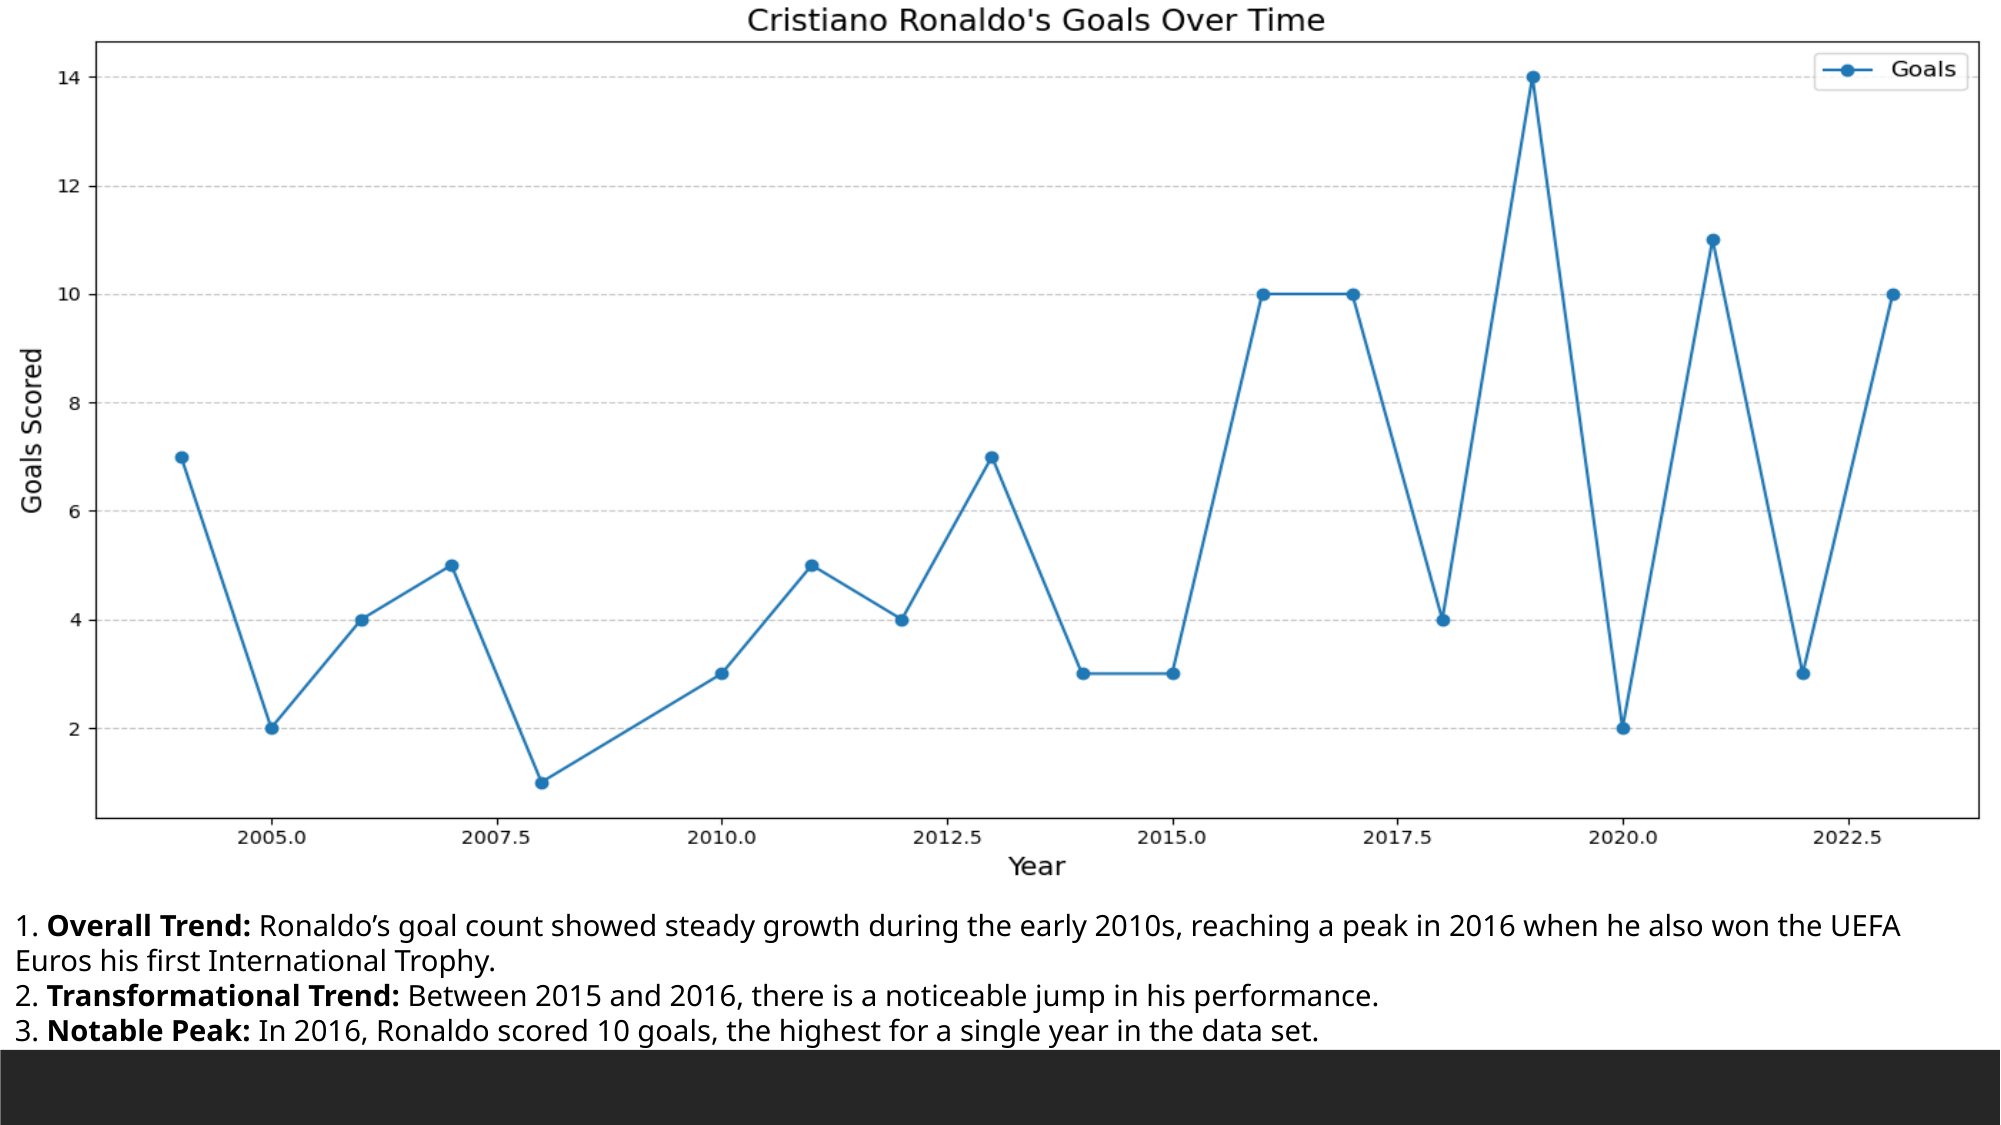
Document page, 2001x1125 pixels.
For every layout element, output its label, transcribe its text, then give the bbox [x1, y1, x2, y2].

picture [0, 0, 2000, 901]
text_box Overall Trend: Ronaldo’s goal count showed steady growth during the early 2010s, reaching a peak in 2016 when he also won the UEFA Euros his first International Trophy. Transformational Trend: Between 2015 and 2016, there is a noticeable jump in his performance. Notable Peak: In 2016, Ronaldo scored 10 goals, the highest for a single year in the data set. [0, 908, 2000, 1055]
